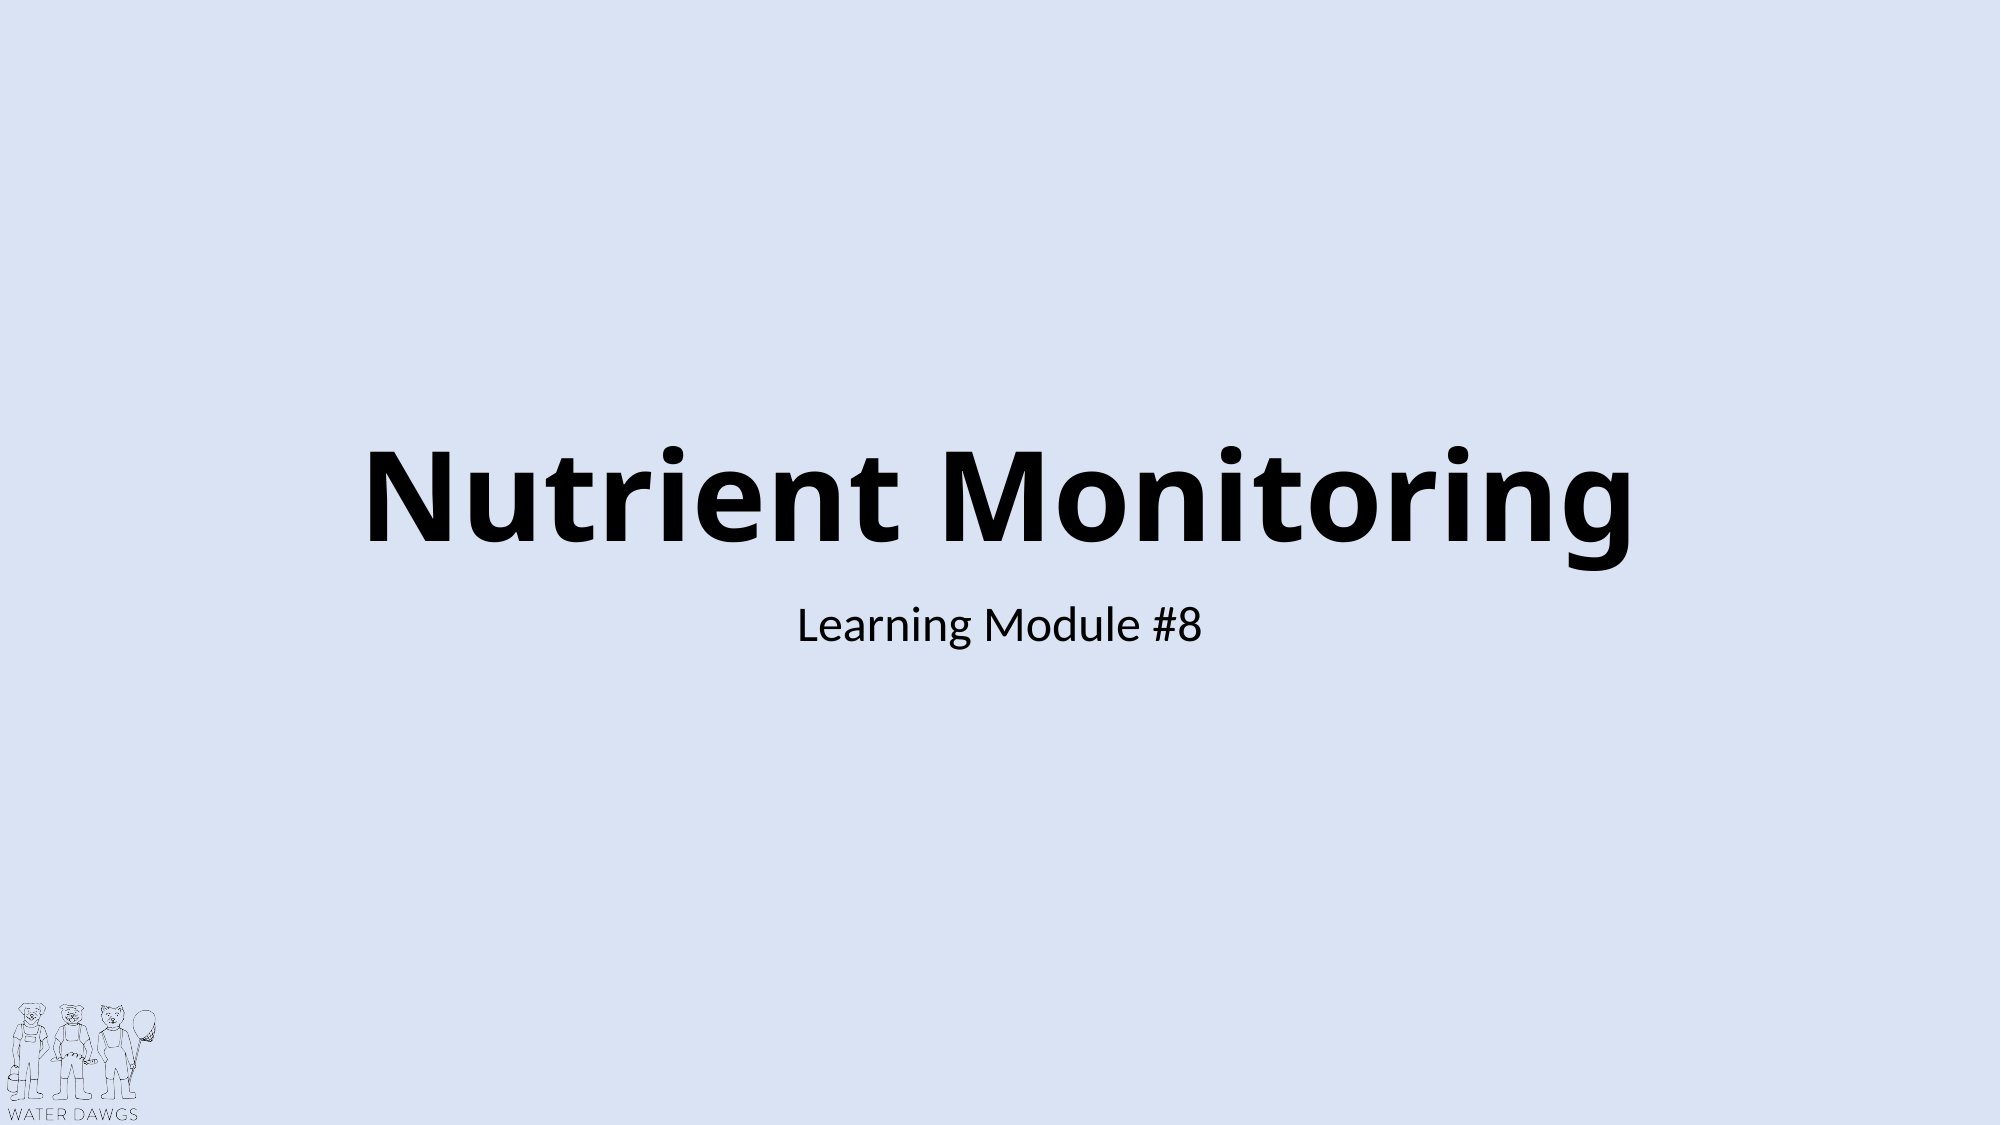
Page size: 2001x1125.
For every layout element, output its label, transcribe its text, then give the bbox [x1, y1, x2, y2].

picture [0, 967, 172, 1125]
title Nutrient Monitoring [249, 184, 1750, 576]
subtitle Learning Module #8 [249, 590, 1750, 863]
